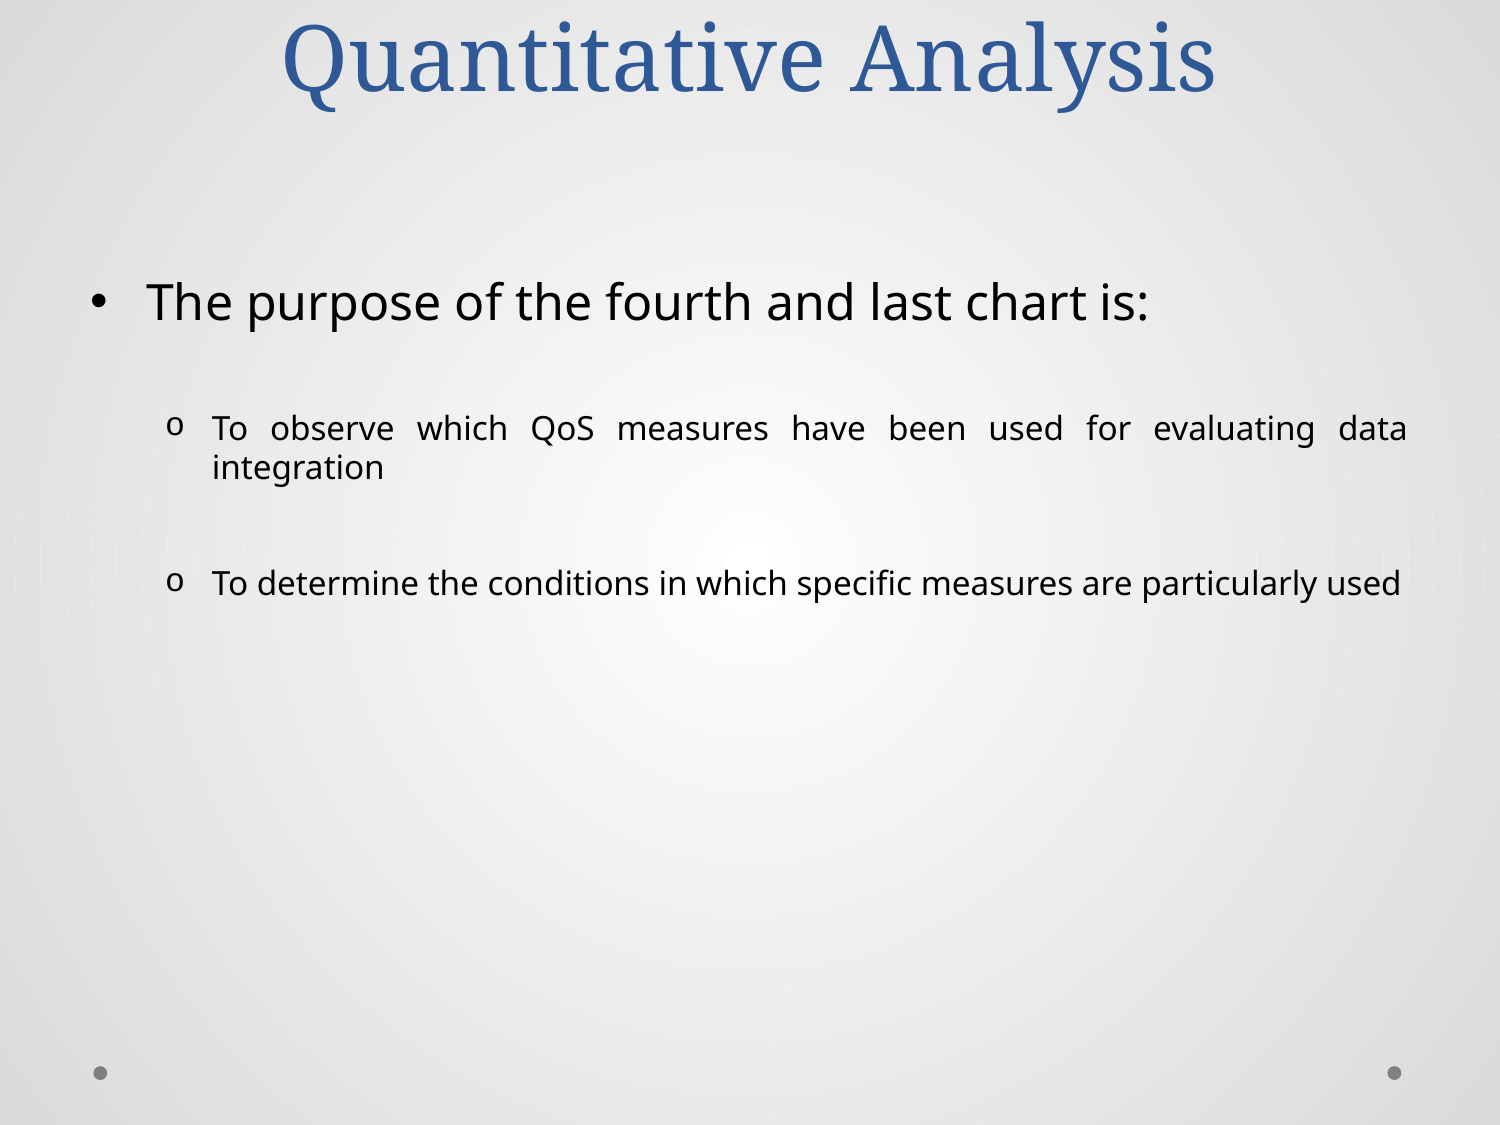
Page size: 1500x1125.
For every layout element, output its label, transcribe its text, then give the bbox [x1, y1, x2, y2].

list The purpose of the fourth and last chart is: To observe which QoS measures have been used for evaluating data integration To determine the conditions in which specific measures are particularly used [75, 262, 1425, 1005]
title Quantitative Analysis [75, 0, 1425, 117]
